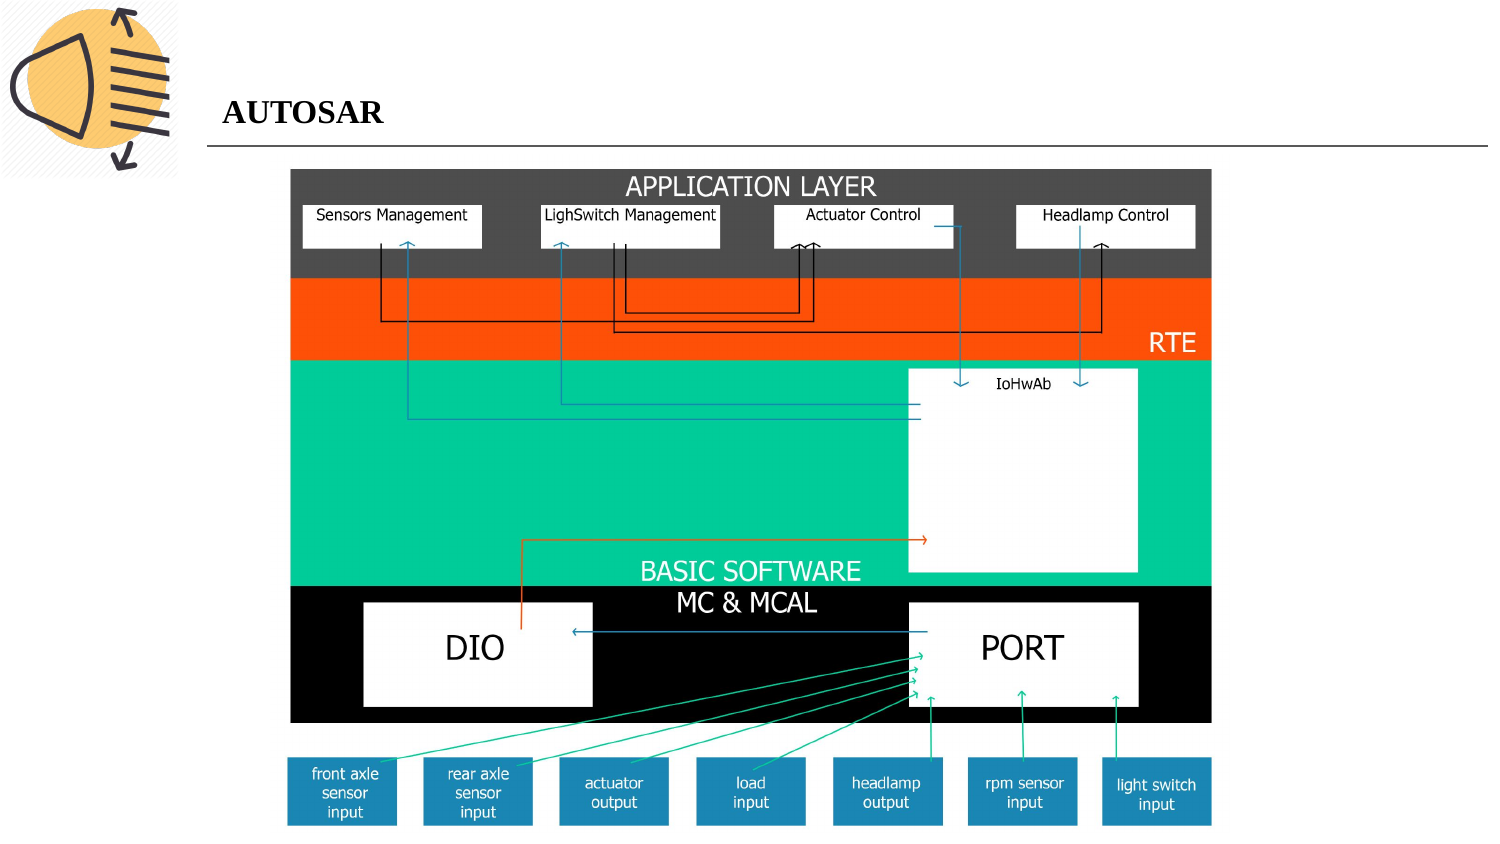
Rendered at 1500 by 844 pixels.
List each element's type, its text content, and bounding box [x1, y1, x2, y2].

picture [270, 153, 1230, 833]
text_box AUTOSAR [206, 75, 1500, 145]
picture [0, 0, 179, 179]
